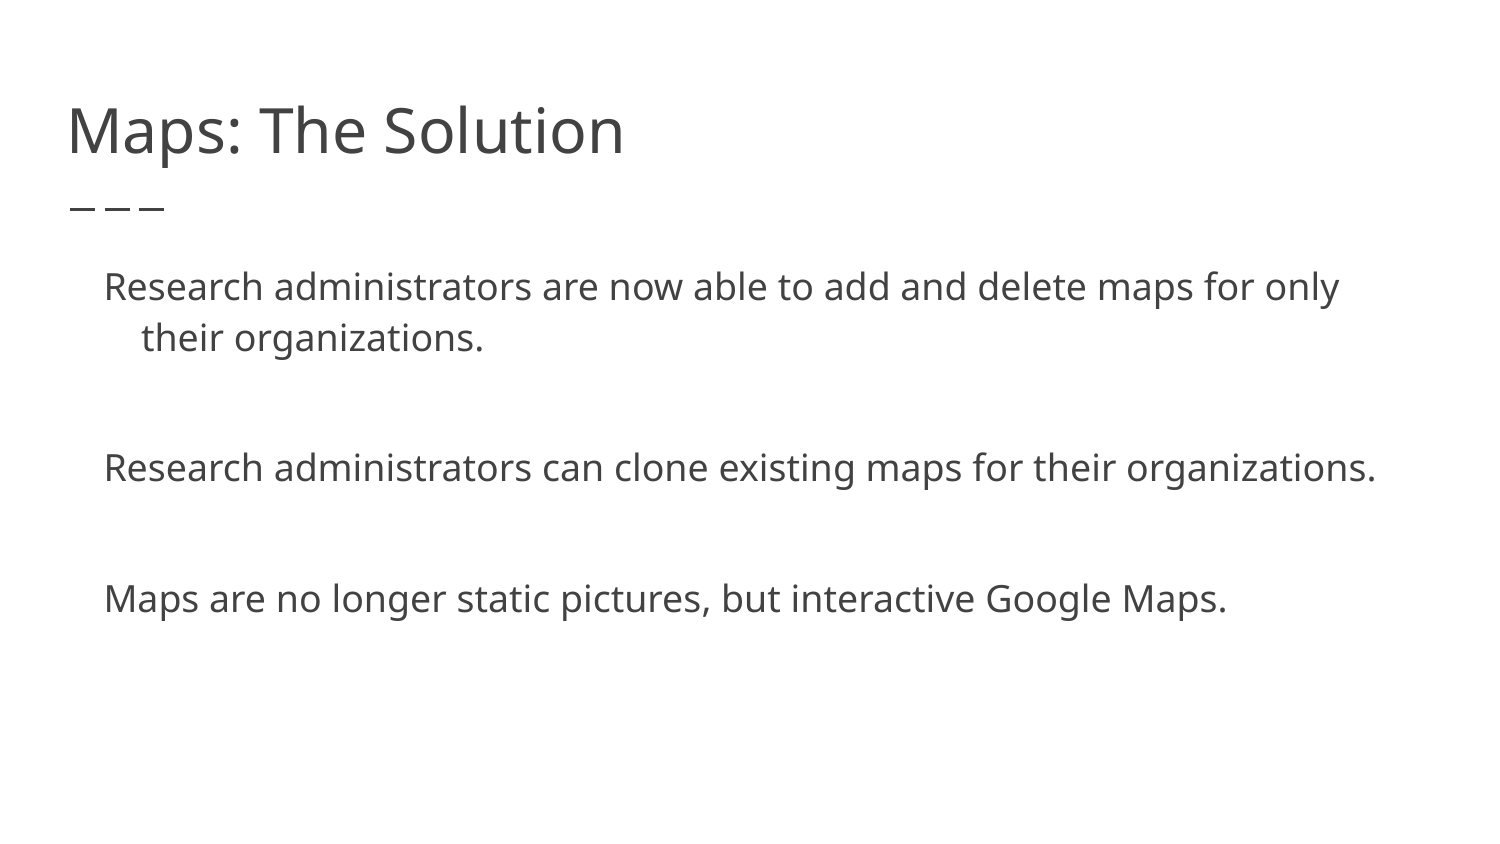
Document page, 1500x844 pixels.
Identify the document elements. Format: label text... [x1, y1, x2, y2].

title Maps: The Solution [51, 61, 1449, 182]
list Research administrators are now able to add and delete maps for only their organizations. Research administrators can clone existing maps for their organizations. Maps are no longer static pictures, but interactive Google Maps. [51, 240, 1449, 750]
